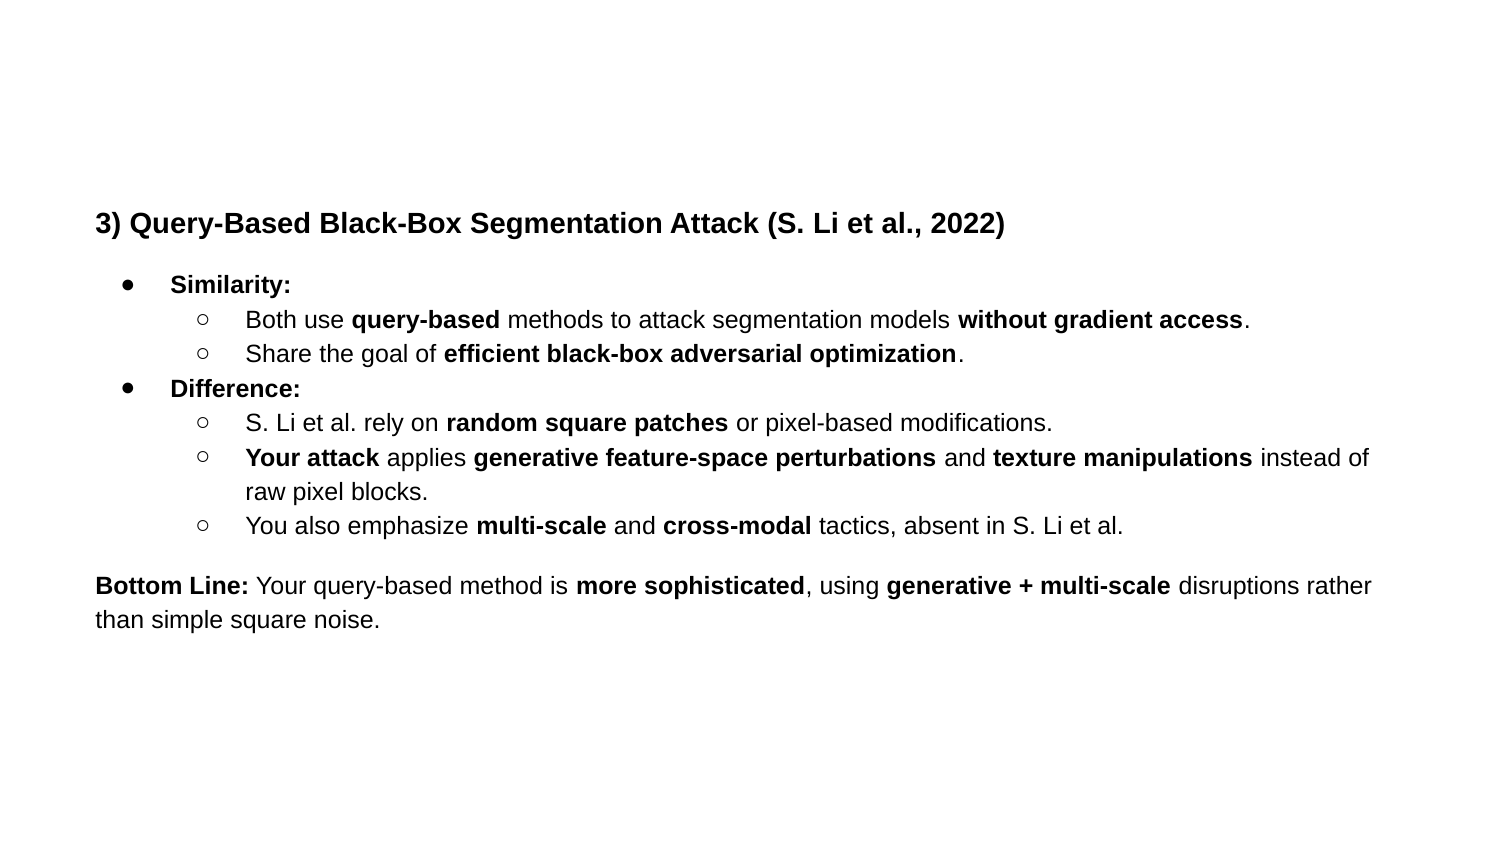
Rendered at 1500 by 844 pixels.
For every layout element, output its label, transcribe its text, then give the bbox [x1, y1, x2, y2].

title 3) Query-Based Black-Box Segmentation Attack (S. Li et al., 2022) Similarity: Both use query-based methods to attack segmentation models without gradient access. Share the goal of efficient black-box adversarial optimization. Difference: S. Li et al. rely on random square patches or pixel-based modifications. Your attack applies generative feature-space perturbations and texture manipulations instead of raw pixel blocks. You also emphasize multi-scale and cross-modal tactics, absent in S. Li et al. Bottom Line: Your query-based method is more sophisticated, using generative + multi-scale disruptions rather than simple square noise. [80, 73, 1423, 825]
